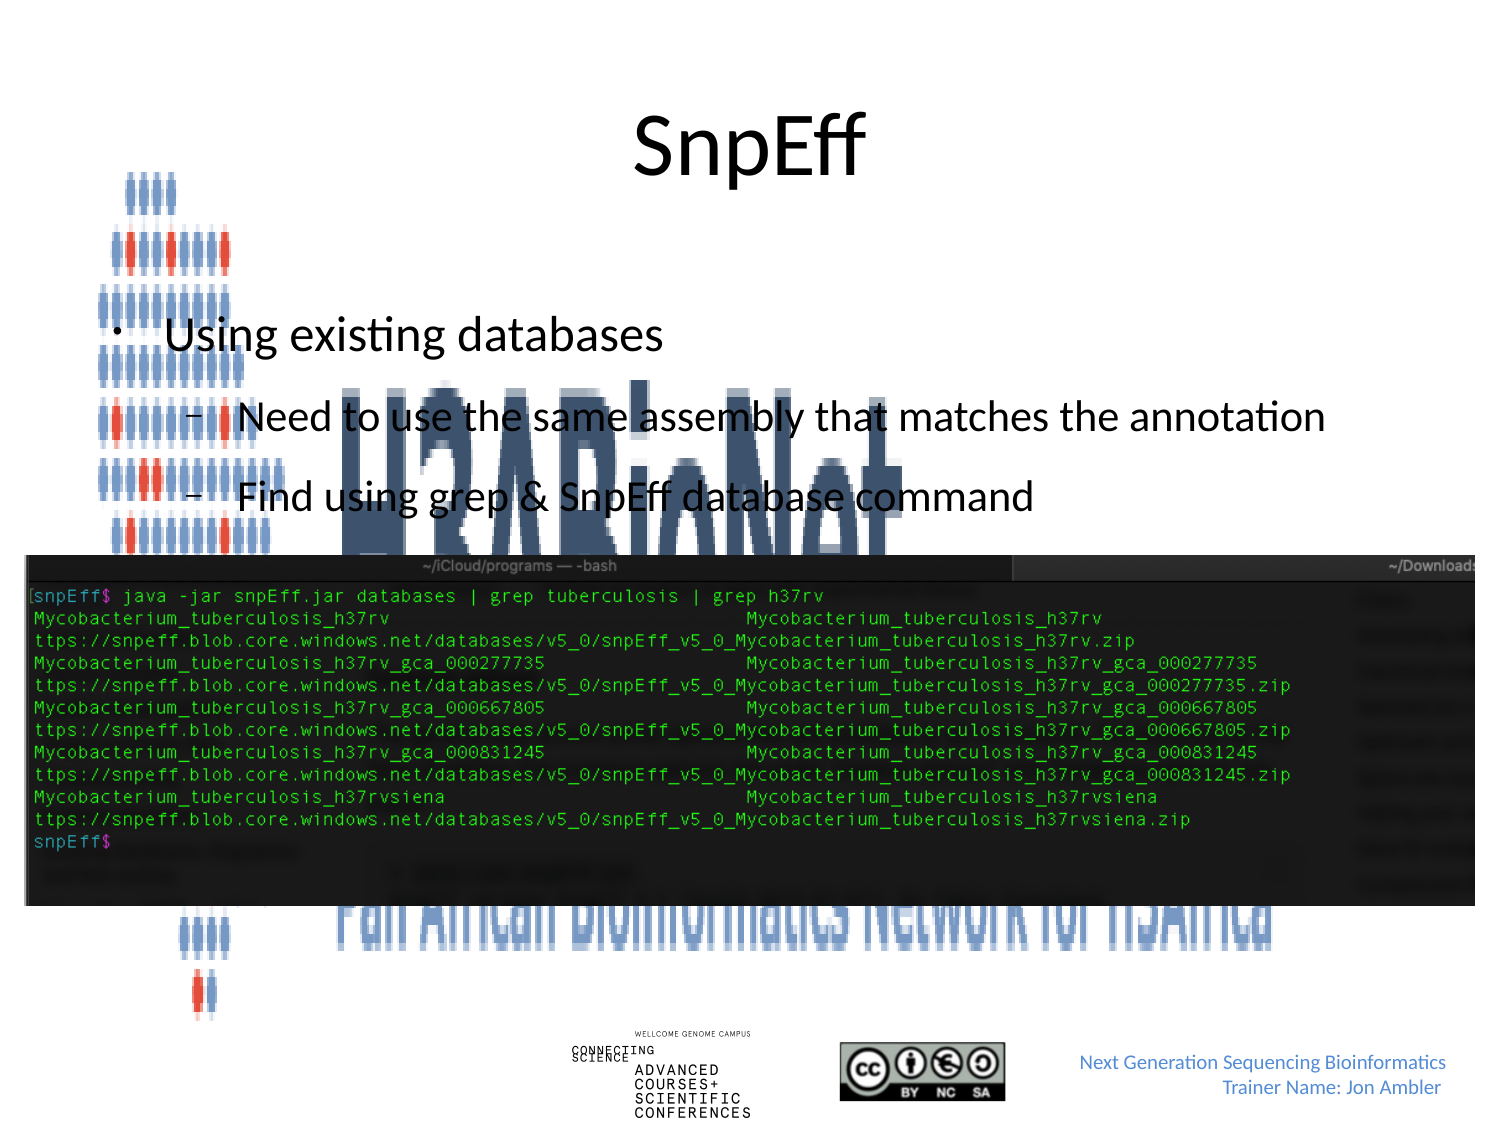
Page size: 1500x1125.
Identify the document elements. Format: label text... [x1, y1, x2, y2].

picture [572, 1031, 750, 1118]
footer Next Generation Sequencing Bioinformatics Trainer Name: Jon Ambler [1057, 1041, 1462, 1102]
title SnpEff [75, 45, 1425, 233]
picture [24, 554, 1476, 906]
list Using existing databases Need to use the same assembly that matches the annotation Find using grep & SnpEff database command [75, 262, 1425, 531]
picture [834, 1035, 1009, 1106]
